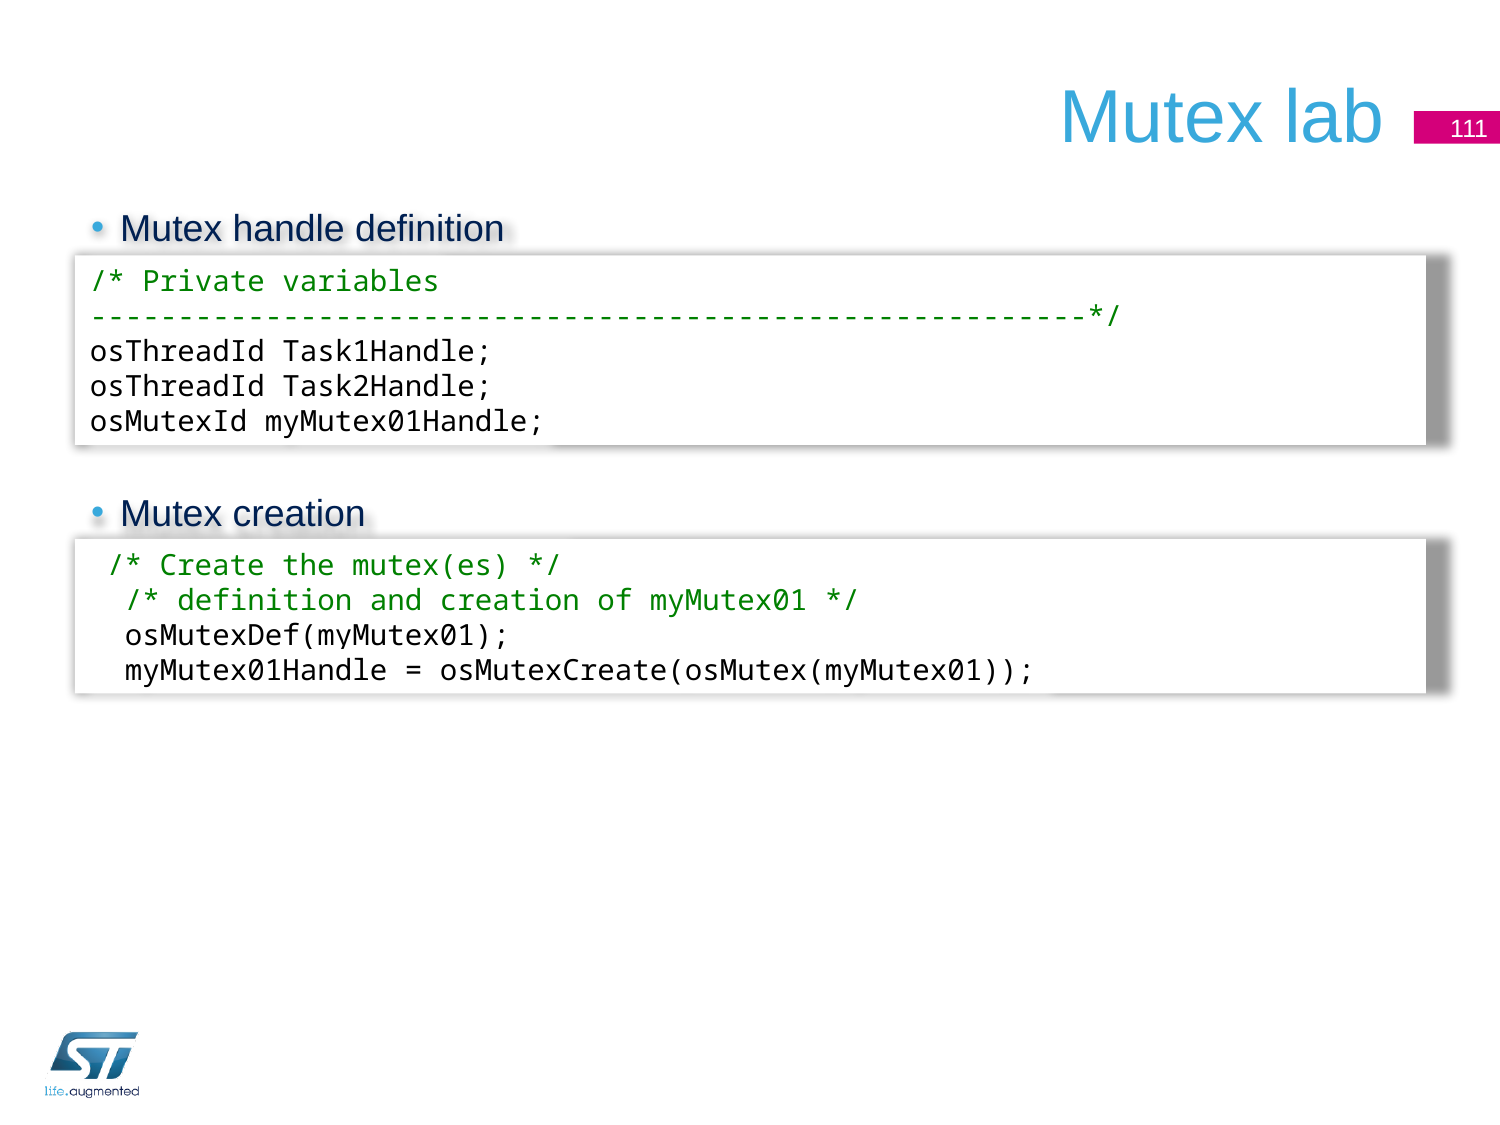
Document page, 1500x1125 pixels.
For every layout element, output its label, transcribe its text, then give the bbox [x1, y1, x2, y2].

list Mutex handle definition Mutex creation [76, 196, 1427, 248]
list Mutex handle definition Mutex creation [76, 455, 1427, 532]
title Mutex lab [75, 19, 1400, 195]
text_box /* Private variables ---------------------------------------------------------*/ osThreadId Task1Handle; osThreadId Task2Handle; osMutexId myMutex01Handle; [74, 255, 1426, 445]
slide_number 111 [1413, 111, 1500, 144]
text_box /* Create the mutex(es) */ /* definition and creation of myMutex01 */ osMutexDef(myMutex01); myMutex01Handle = osMutexCreate(osMutex(myMutex01)); [74, 538, 1426, 694]
picture [37, 1022, 147, 1104]
